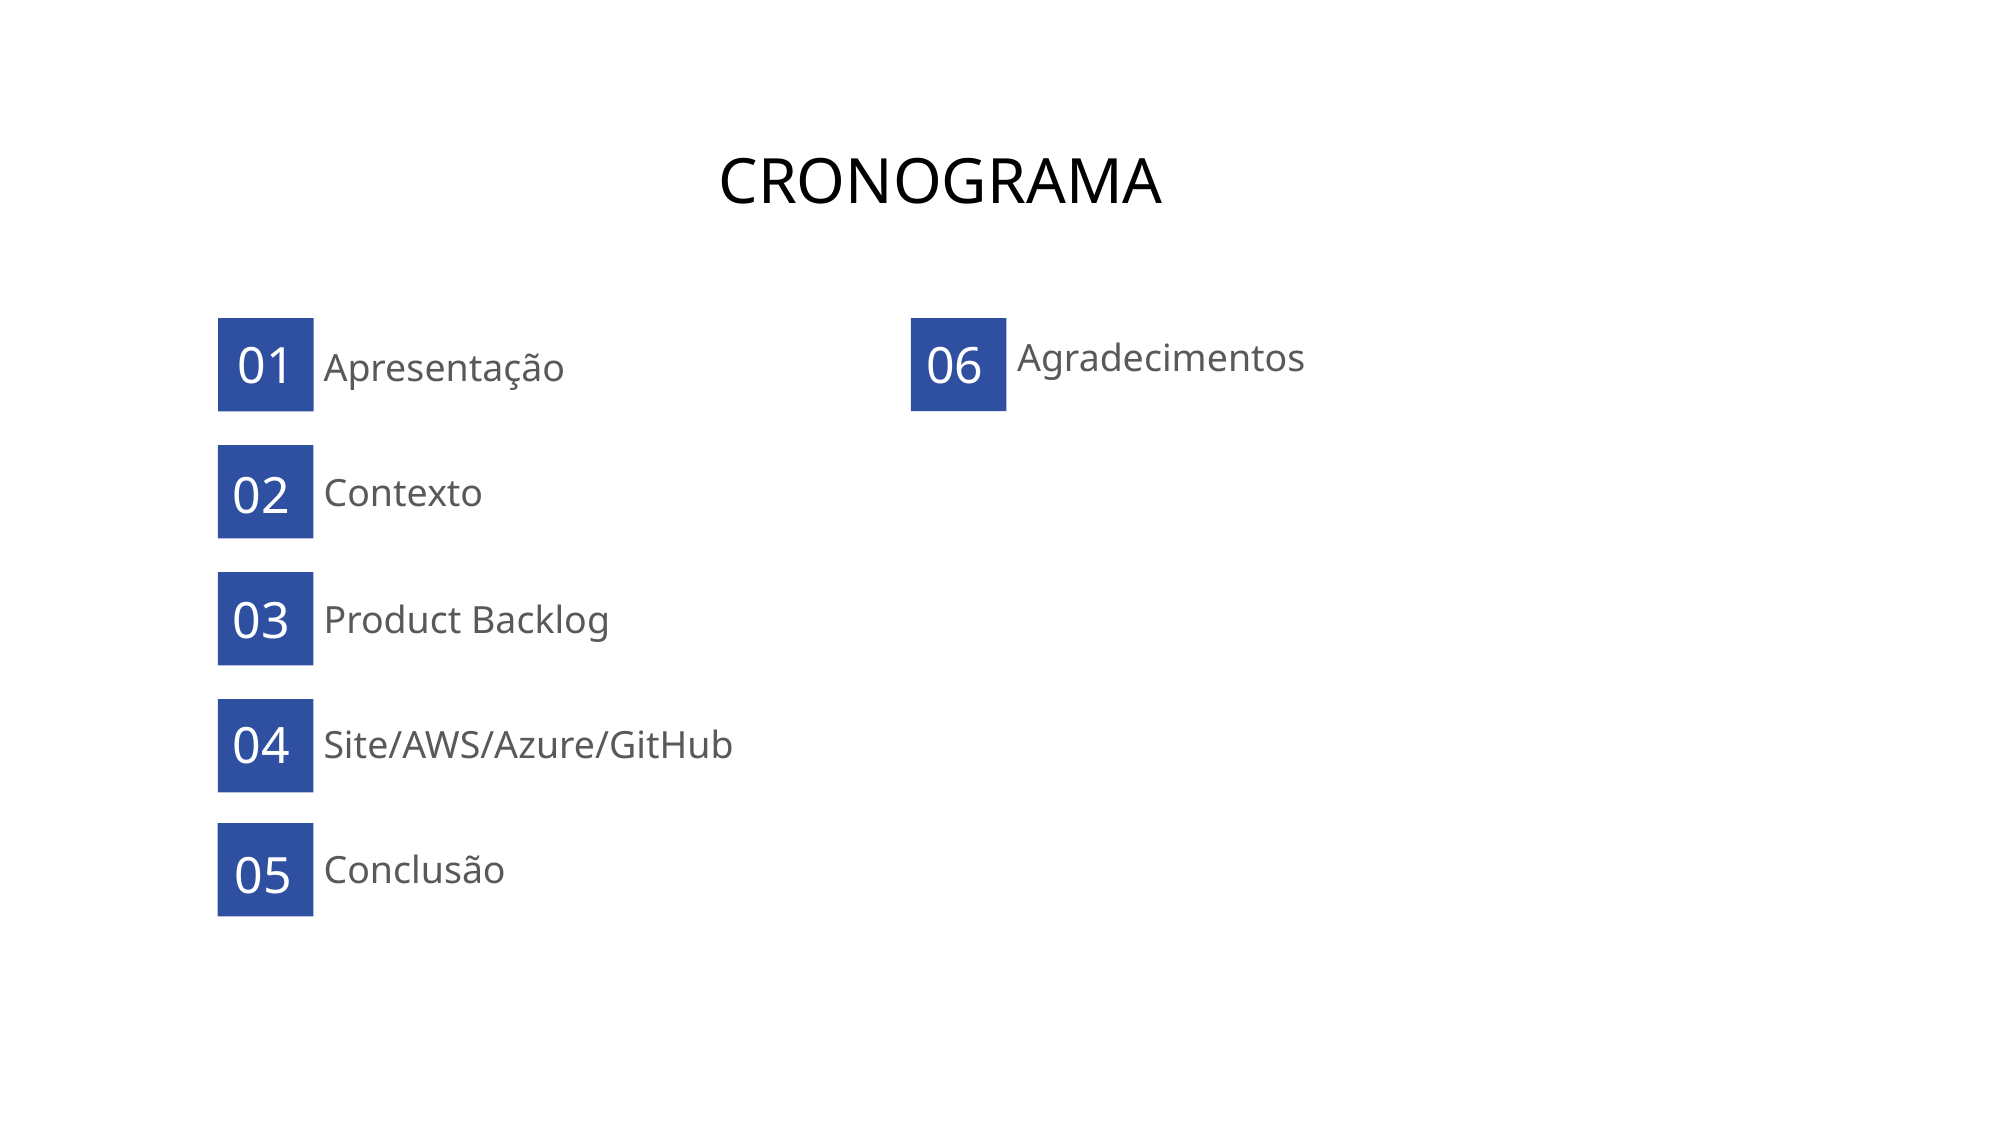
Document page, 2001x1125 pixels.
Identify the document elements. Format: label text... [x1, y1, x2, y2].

text_box [216, 316, 316, 413]
text_box 03 [217, 580, 309, 656]
text_box [216, 697, 316, 794]
text_box 02 [217, 456, 309, 531]
text_box 05 [219, 835, 312, 911]
text_box 04 [217, 706, 309, 782]
text_box Agradecimentos [1016, 334, 1363, 380]
text_box Cronograma [703, 133, 1296, 223]
text_box Site/AWS/Azure/GitHub [323, 721, 771, 767]
text_box Product Backlog [323, 596, 670, 642]
text_box 01 [222, 326, 314, 401]
text_box Apresentação [323, 343, 593, 389]
text_box 06 [911, 326, 1003, 401]
text_box [216, 821, 315, 918]
text_box Conclusão [323, 846, 670, 892]
text_box [909, 316, 1009, 413]
text_box Contexto [323, 469, 539, 515]
text_box [216, 443, 316, 540]
text_box [216, 570, 316, 667]
